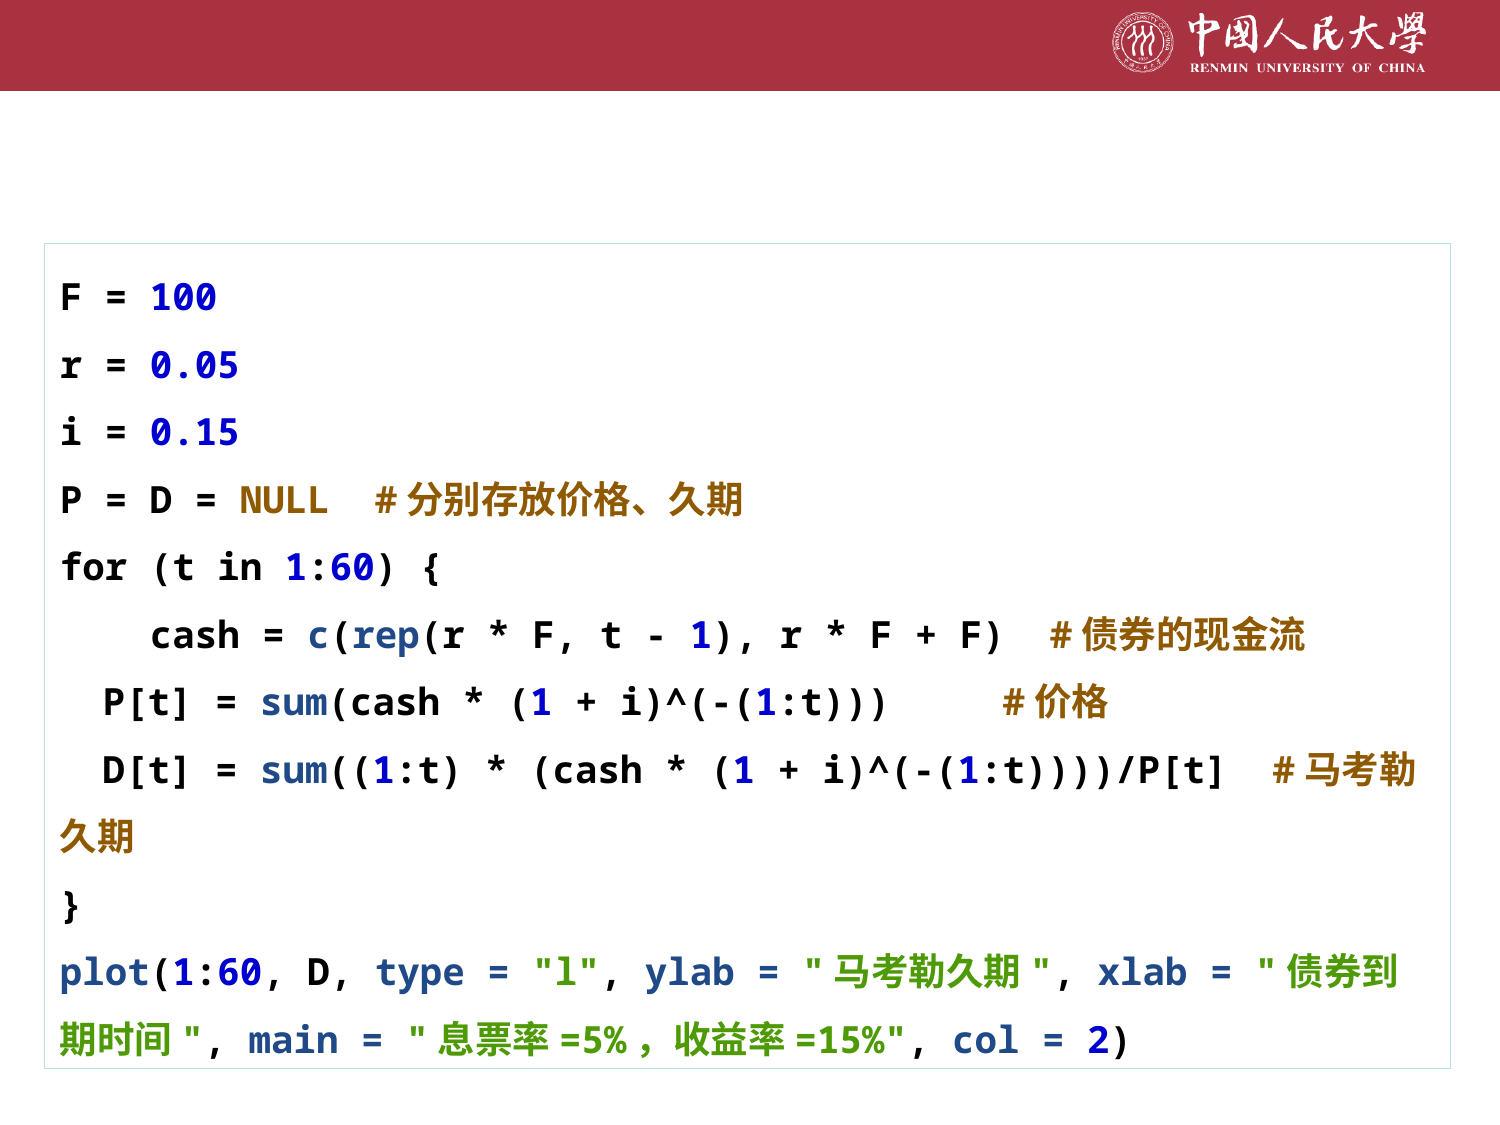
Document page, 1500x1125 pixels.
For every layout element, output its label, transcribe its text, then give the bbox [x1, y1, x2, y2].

text_box F = 100 r = 0.05 i = 0.15 P = D = NULL #分别存放价格、久期 for (t in 1:60) { cash = c(rep(r * F, t - 1), r * F + F) #债券的现金流 P[t] = sum(cash * (1 + i)^(-(1:t))) #价格 D[t] = sum((1:t) * (cash * (1 + i)^(-(1:t))))/P[t] #马考勒久期 } plot(1:60, D, type = "l", ylab = "马考勒久期", xlab = "债券到期时间", main = "息票率=5%，收益率=15%", col = 2) [44, 243, 1451, 1069]
picture [0, 0, 1500, 91]
